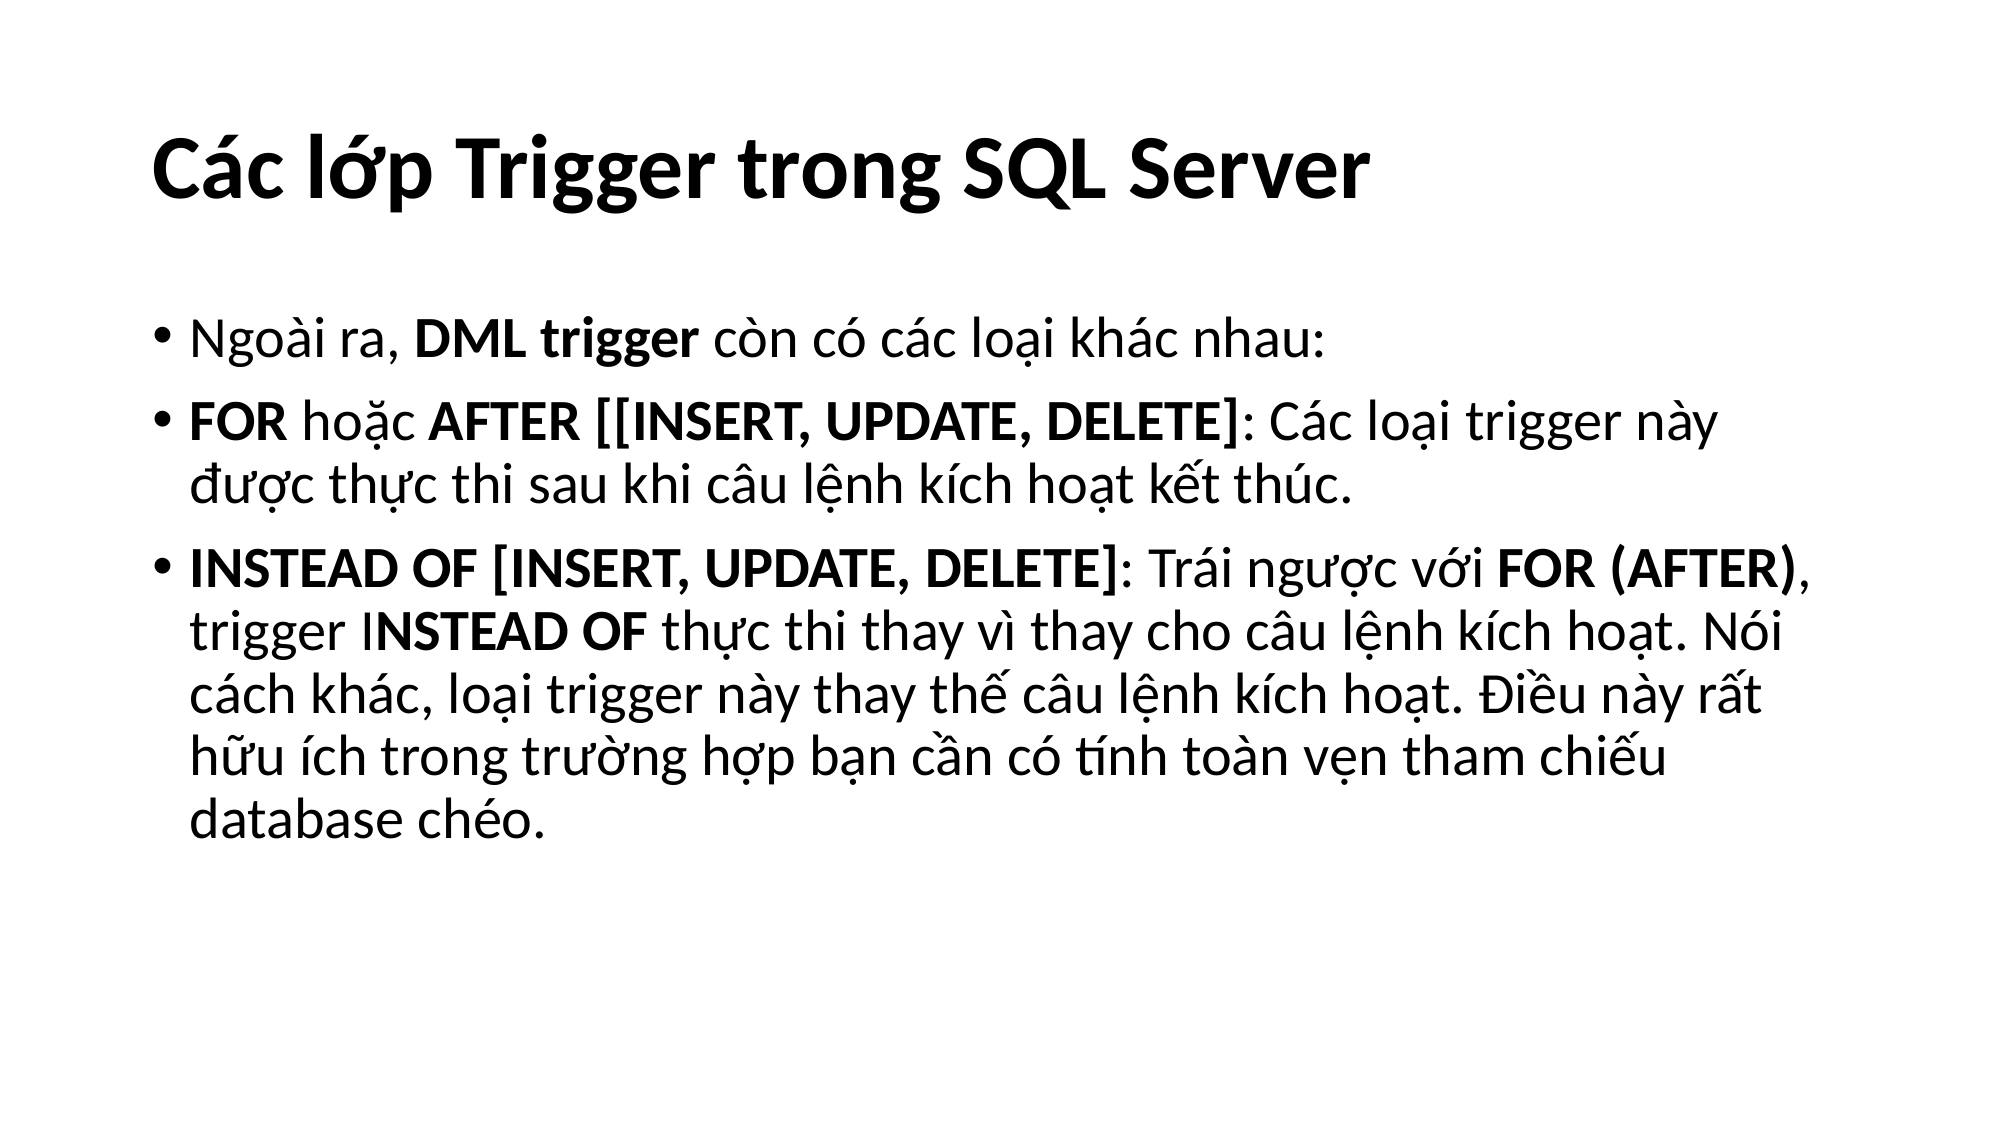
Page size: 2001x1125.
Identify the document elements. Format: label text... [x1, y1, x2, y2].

list Ngoài ra, DML trigger còn có các loại khác nhau: FOR hoặc AFTER [[INSERT, UPDATE, DELETE]: Các loại trigger này được thực thi sau khi câu lệnh kích hoạt kết thúc. INSTEAD OF [INSERT, UPDATE, DELETE]: Trái ngược với FOR (AFTER), trigger INSTEAD OF thực thi thay vì thay cho câu lệnh kích hoạt. Nói cách khác, loại trigger này thay thế câu lệnh kích hoạt. Điều này rất hữu ích trong trường hợp bạn cần có tính toàn vẹn tham chiếu database chéo. [137, 299, 1863, 1014]
title Các lớp Trigger trong SQL Server [137, 59, 1863, 278]
